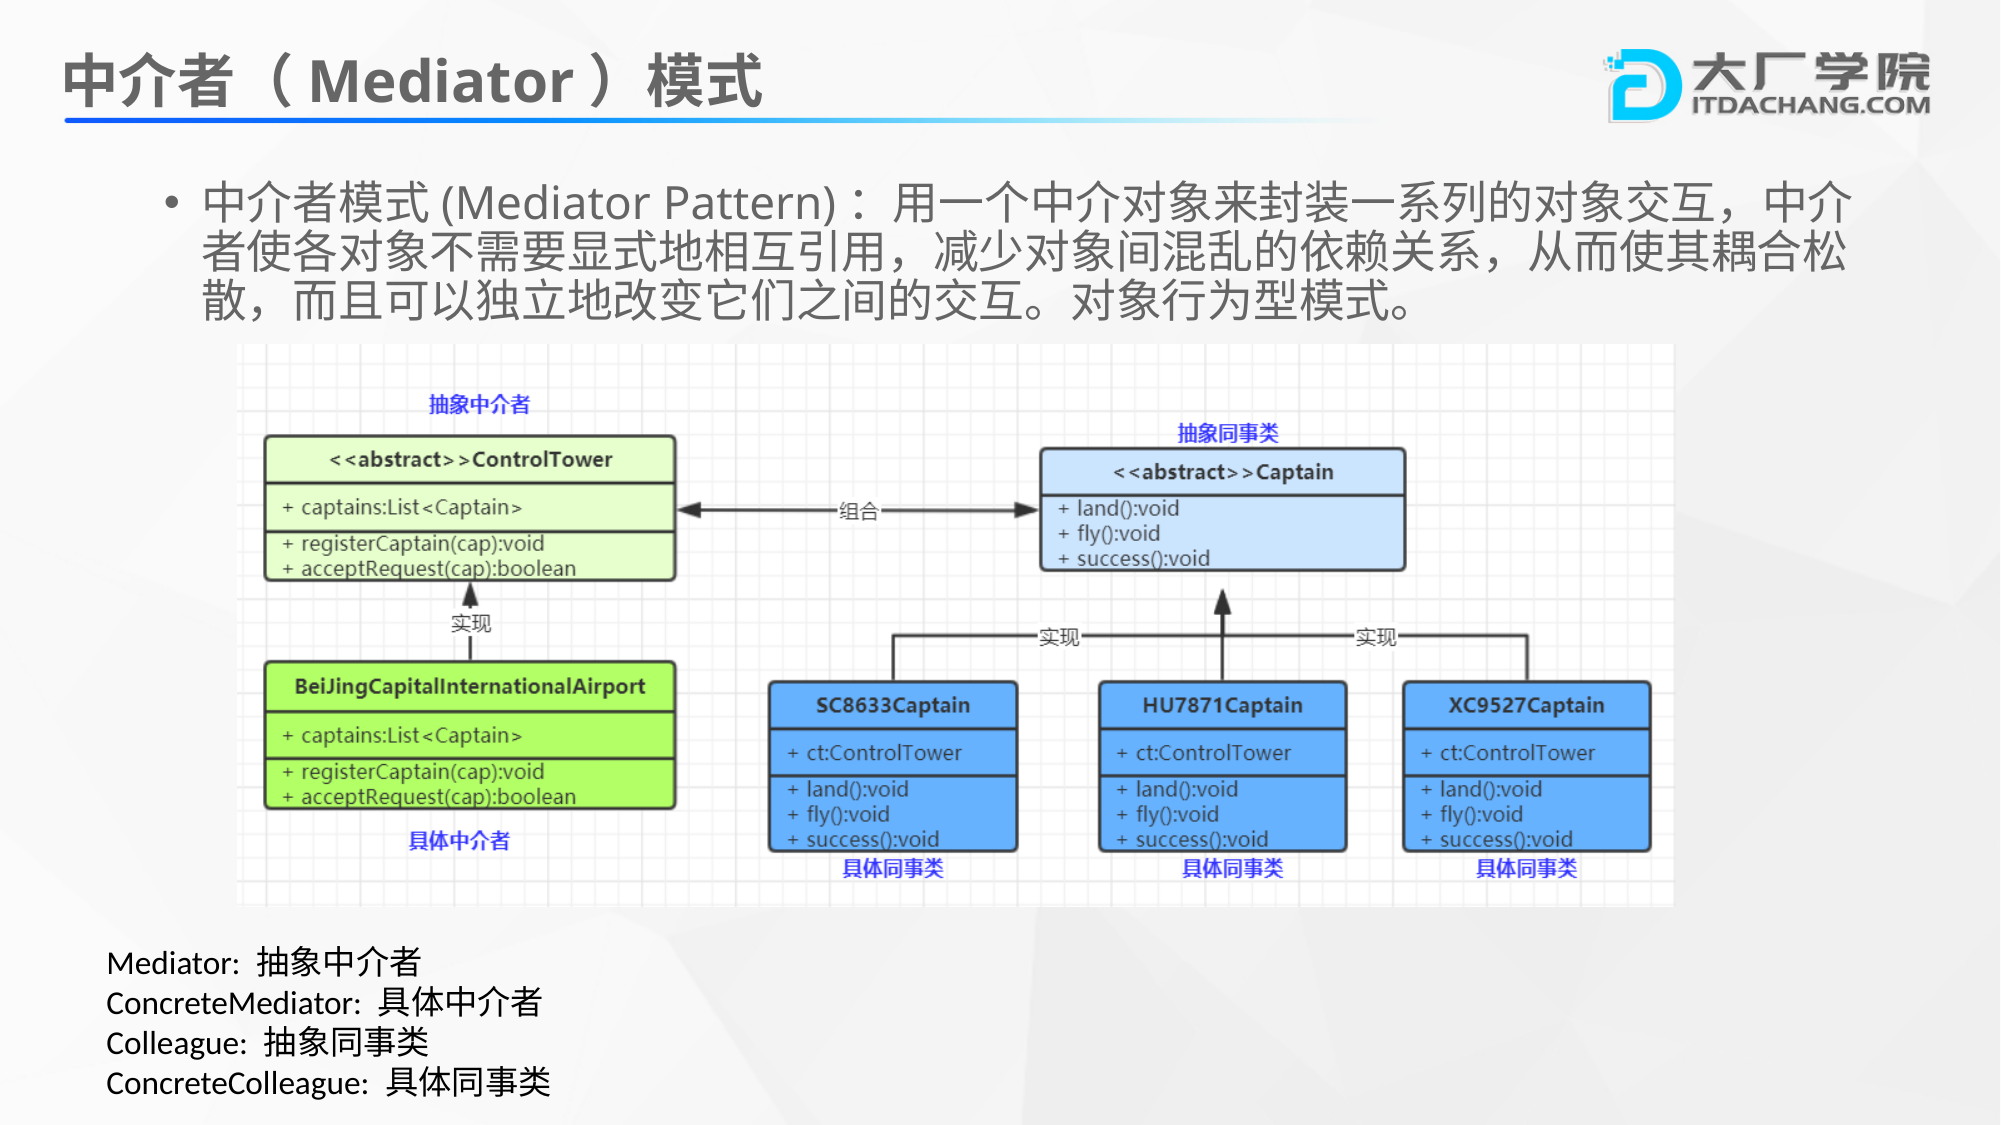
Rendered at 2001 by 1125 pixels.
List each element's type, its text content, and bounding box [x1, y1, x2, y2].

picture [0, 0, 2001, 1125]
list 中介者模式(Mediator Pattern)：用一个中介对象来封装一系列的对象交互，中介者使各对象不需要显式地相互引用，减少对象间混乱的依赖关系，从而使其耦合松散，而且可以独立地改变它们之间的交互。对象行为型模式。 [148, 172, 1874, 886]
text_box Mediator: 抽象中介者 ConcreteMediator: 具体中介者 Colleague: 抽象同事类 ConcreteColleague: 具体同事类 [91, 933, 1198, 1109]
title 中介者（Mediator）模式 [45, 0, 1771, 193]
